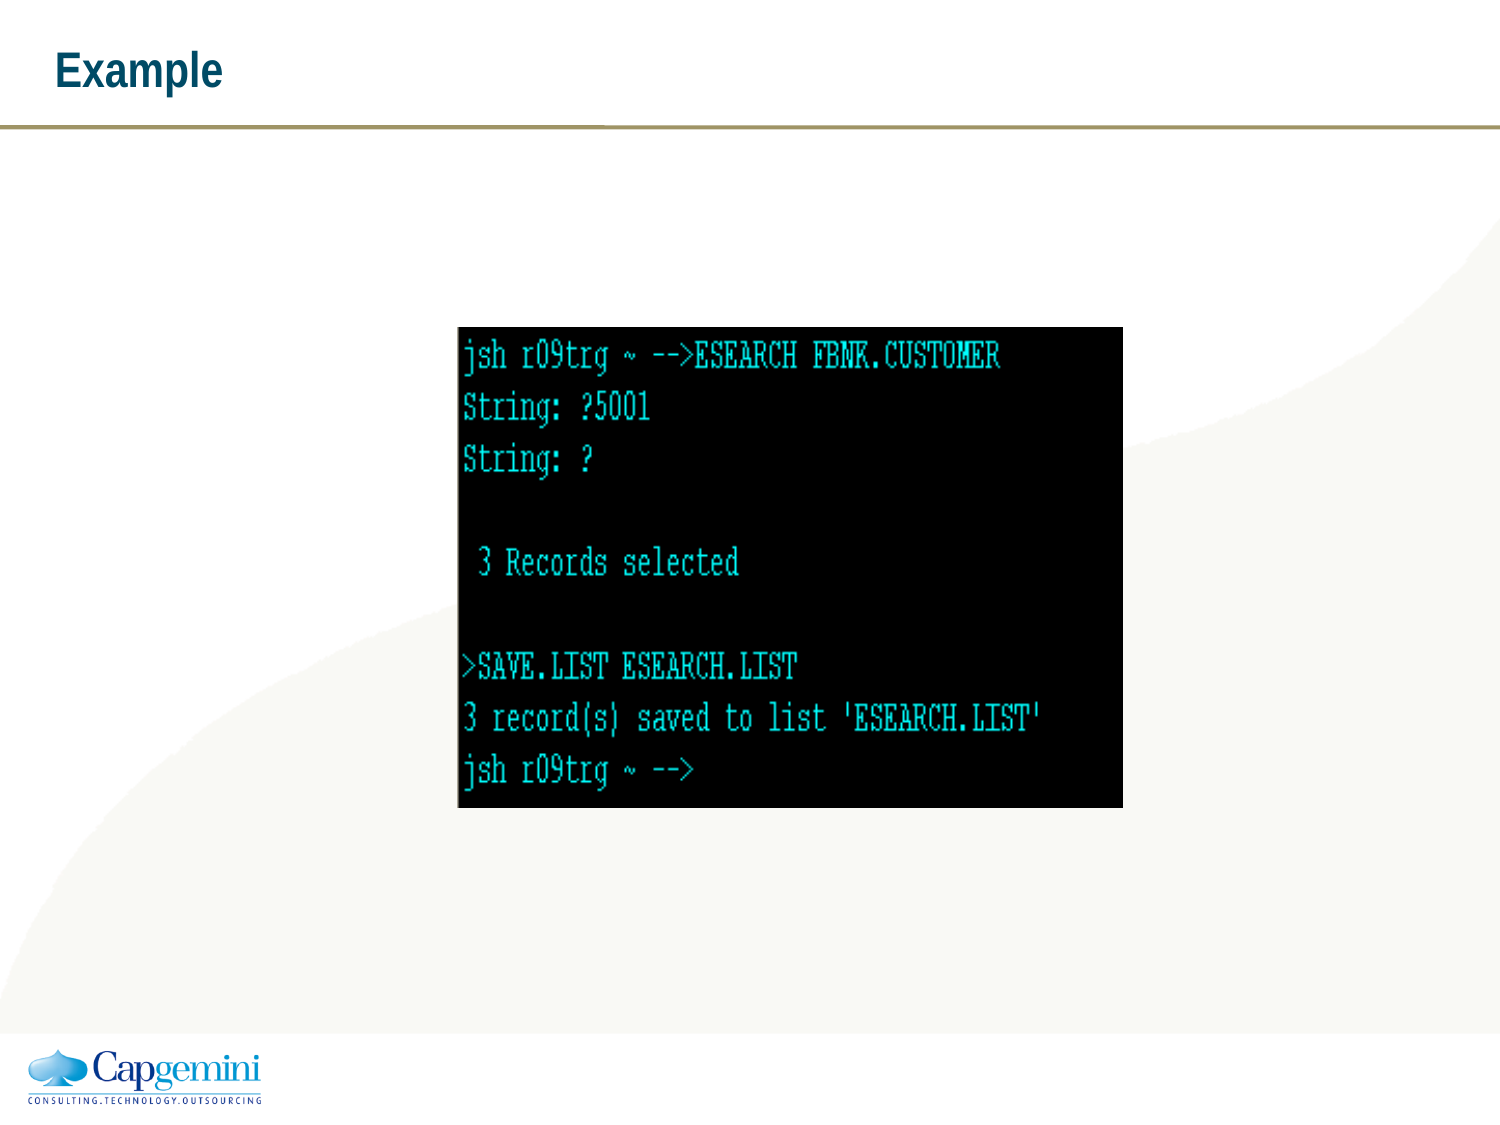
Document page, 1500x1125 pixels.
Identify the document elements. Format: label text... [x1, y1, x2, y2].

picture [0, 0, 1500, 125]
picture [0, 130, 1500, 1125]
title Example [39, 22, 1470, 113]
